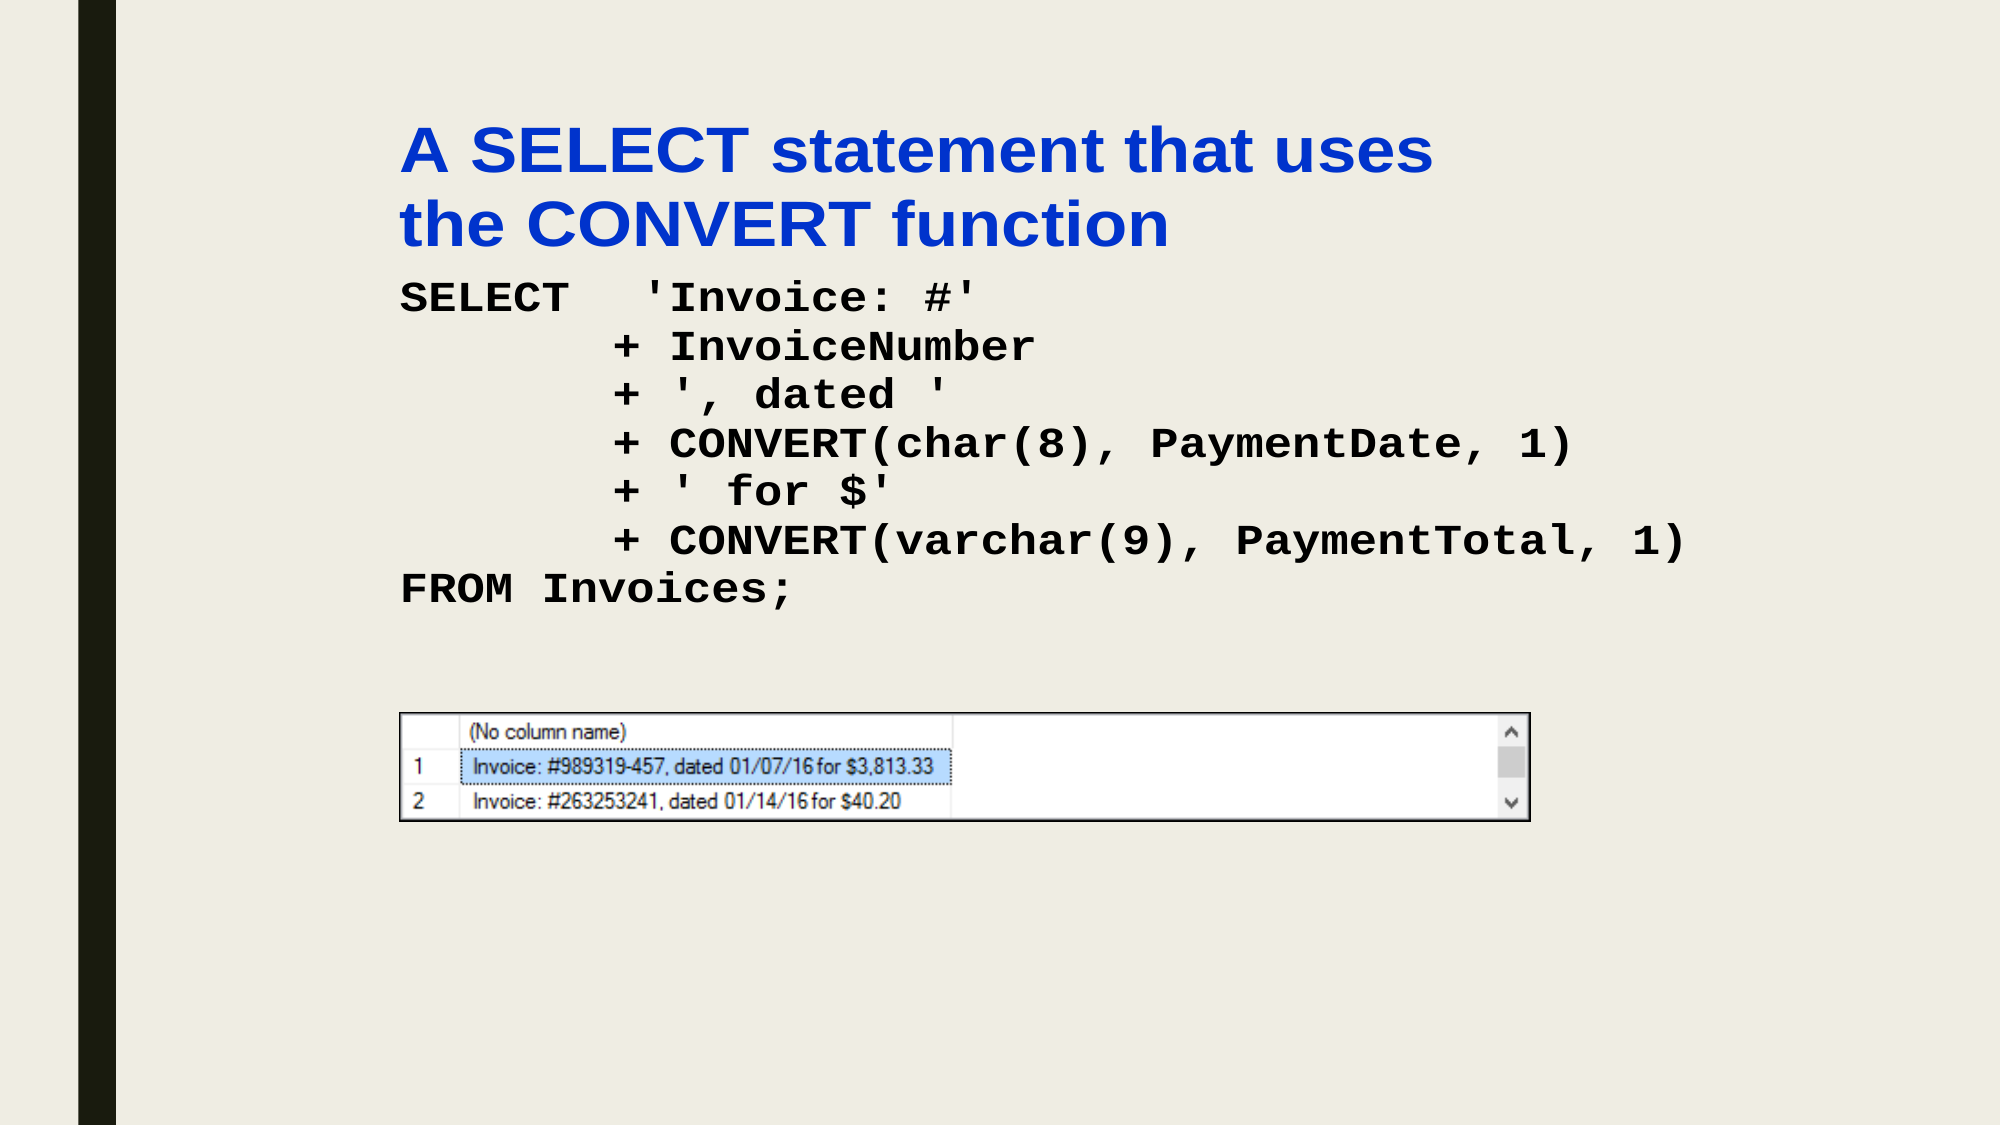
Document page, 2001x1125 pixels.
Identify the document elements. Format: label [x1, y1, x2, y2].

picture [399, 712, 1531, 822]
text_box [399, 112, 2000, 633]
